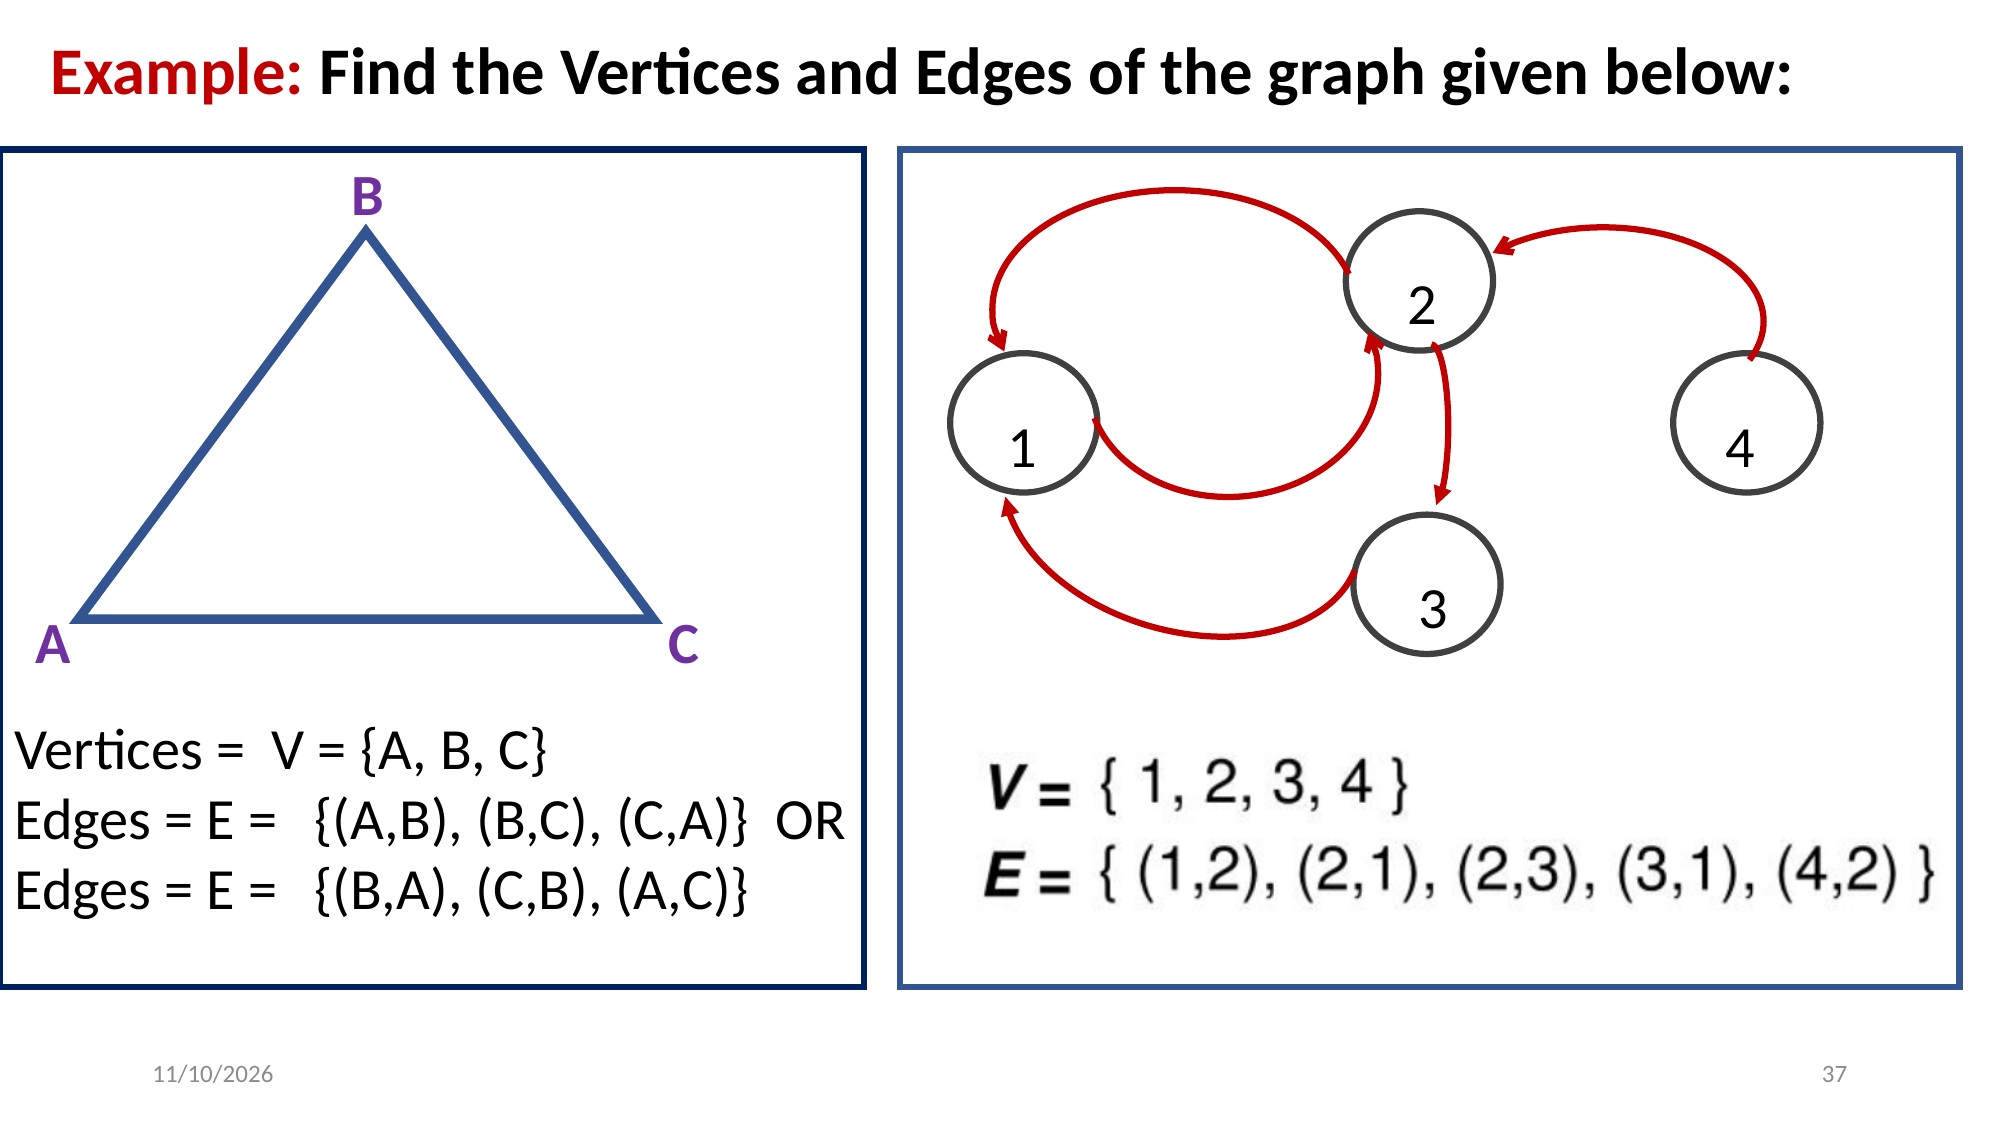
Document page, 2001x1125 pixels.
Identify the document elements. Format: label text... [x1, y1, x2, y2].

picture [974, 749, 1950, 939]
text_box [899, 149, 1961, 988]
text_box [21, 20, 1747, 126]
text_box Example: Find the Vertices and Edges of the graph given below: [35, 20, 1960, 116]
text_box [0, 149, 865, 988]
slide_number 37 [1412, 1042, 1863, 1103]
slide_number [137, 1069, 588, 1103]
text_box Vertices = V = {A, B, C} Edges = E = {(A,B), (B,C), (C,A)} OR Edges = E = {(B,A), (C,B), (A,C)} [0, 704, 1392, 1069]
